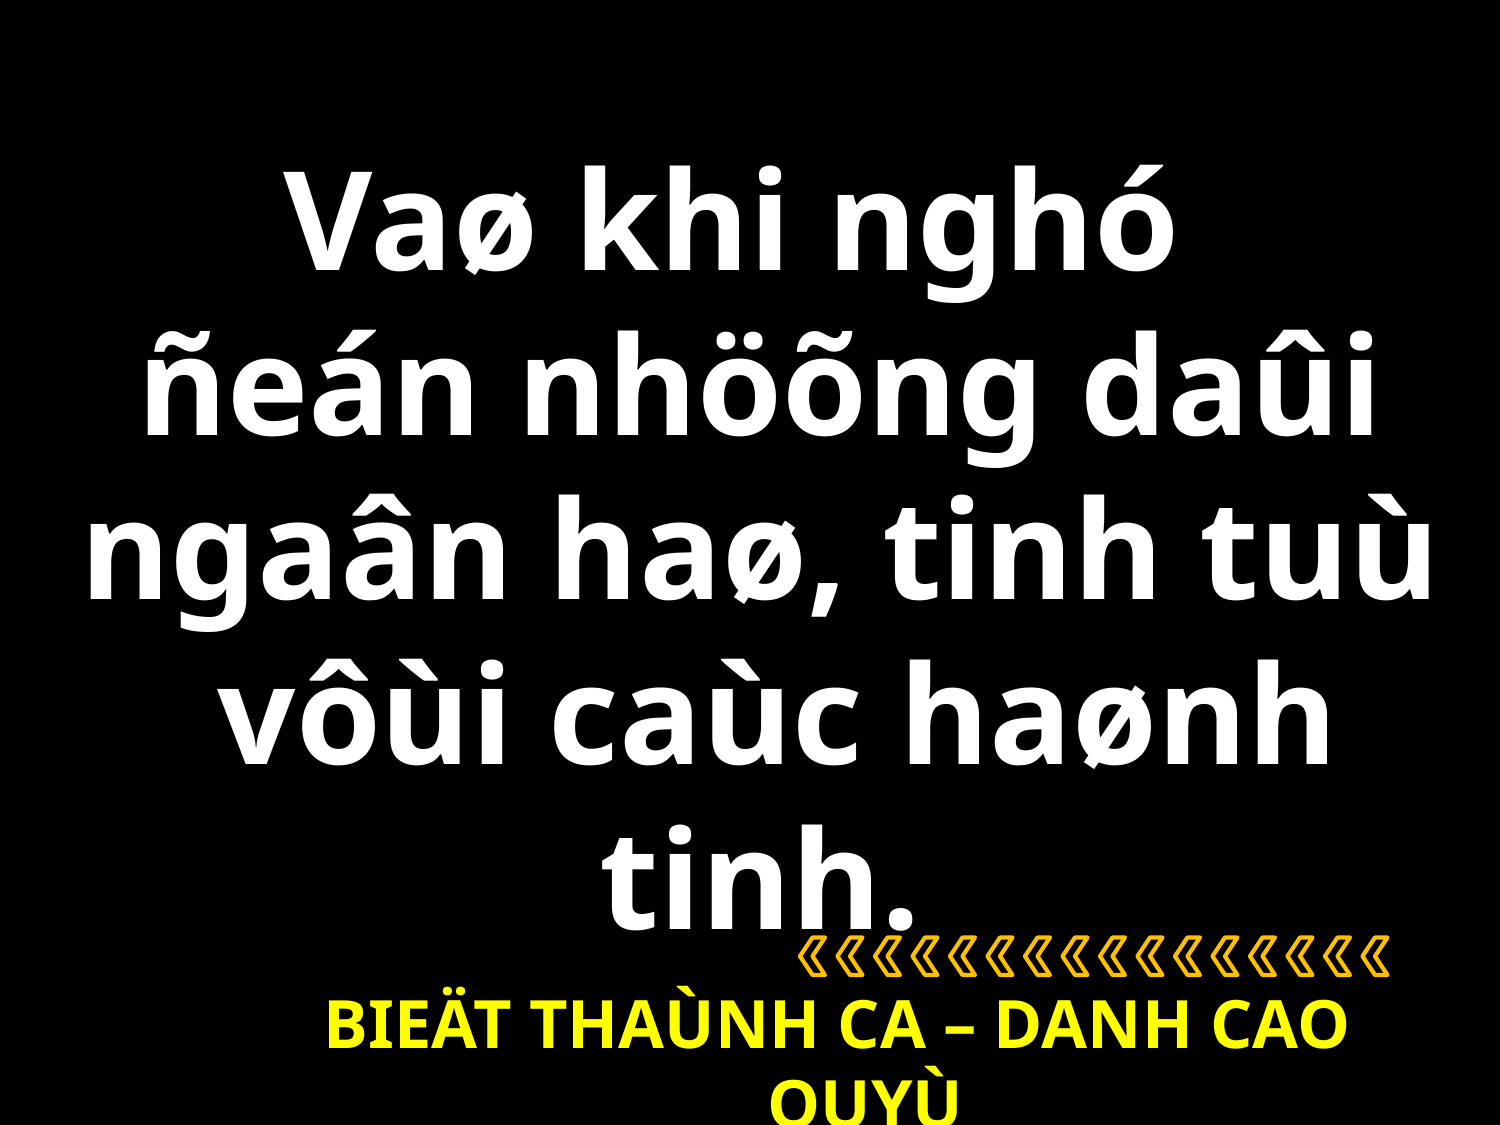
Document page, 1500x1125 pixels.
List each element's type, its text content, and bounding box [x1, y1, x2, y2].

list Vaø khi nghó ñeán nhöõng daûi ngaân haø, tinh tuù vôùi caùc haønh tinh. [0, 124, 1500, 643]
